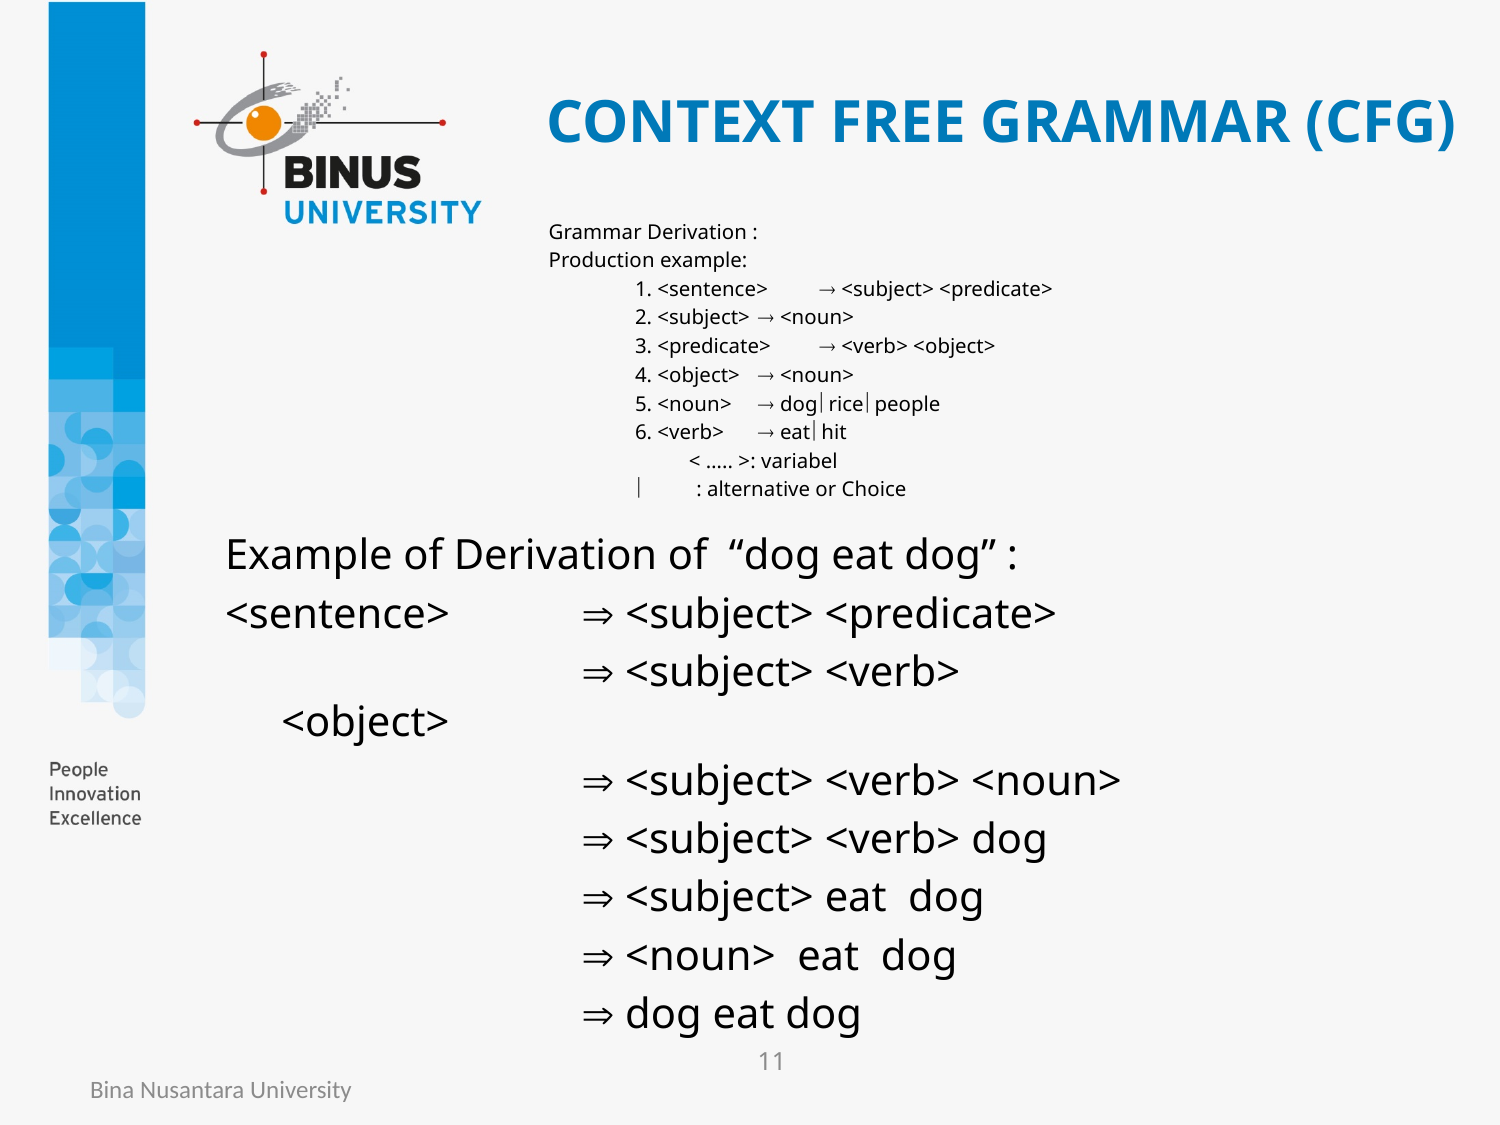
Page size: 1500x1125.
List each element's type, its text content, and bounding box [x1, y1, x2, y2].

picture [0, 0, 1500, 845]
slide_number Bina Nusantara University [75, 1058, 425, 1119]
slide_number 11 [534, 1058, 1010, 1102]
list Example of Derivation of “dog eat dog” : <sentence>  <subject> <predicate>  <subject> <verb> <object>  <subject> <verb> <noun>  <subject> <verb> dog  <subject> eat dog  <noun> eat dog  dog eat dog [210, 520, 1148, 1058]
title CONTEXT FREE GRAMMAR (CFG) [312, 24, 1472, 213]
text_box Grammar Derivation : Production example: 1. <sentence>  <subject> <predicate> 2. <subject>  <noun> 3. <predicate>  <verb> <object> 4. <object>  <noun> 5. <noun>  dog rice people 6. <verb>  eat hit < ….. > : variabel  : alternative or Choice [533, 211, 1147, 512]
